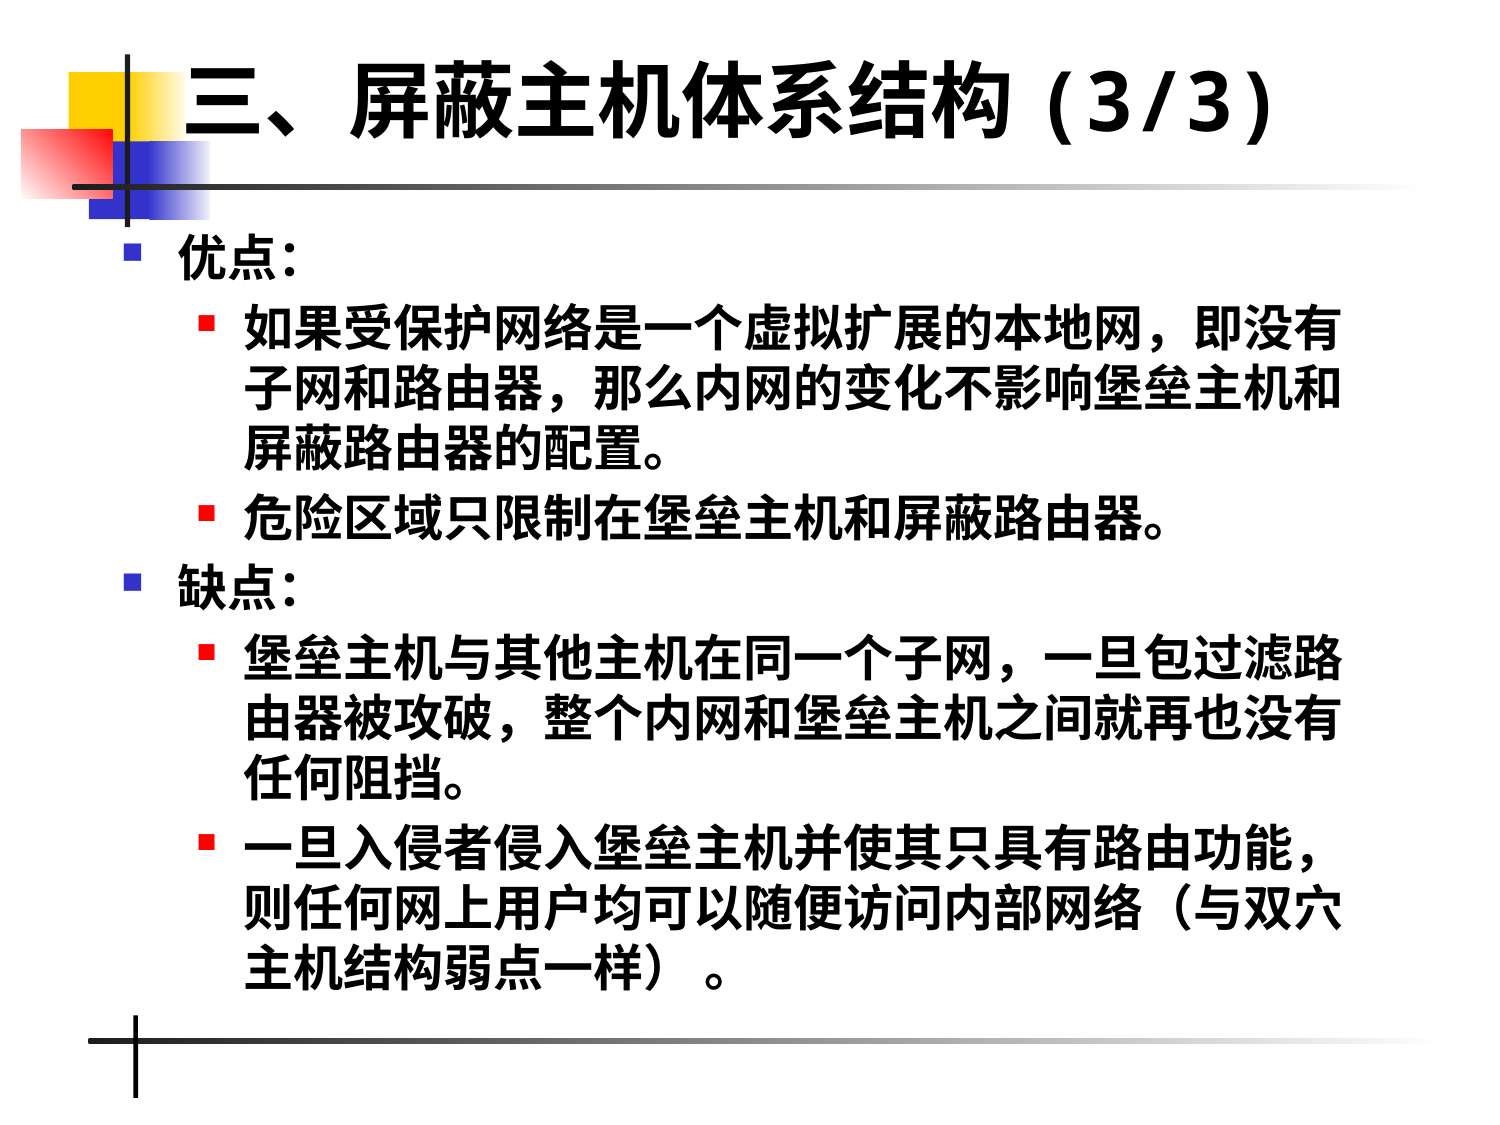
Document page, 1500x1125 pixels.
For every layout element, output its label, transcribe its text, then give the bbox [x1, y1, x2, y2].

list 优点： 如果受保护网络是一个虚拟扩展的本地网，即没有子网和路由器，那么内网的变化不影响堡垒主机和屏蔽路由器的配置。 危险区域只限制在堡垒主机和屏蔽路由器。 缺点： 堡垒主机与其他主机在同一个子网，一旦包过滤路由器被攻破，整个内网和堡垒主机之间就再也没有任何阻挡。 一旦入侵者侵入堡垒主机并使其只具有路由功能，则任何网上用户均可以随便访问内部网络（与双穴主机结构弱点一样） 。 [106, 218, 1382, 1023]
text_box 三、屏蔽主机体系结构(3/3) [166, 23, 1342, 174]
